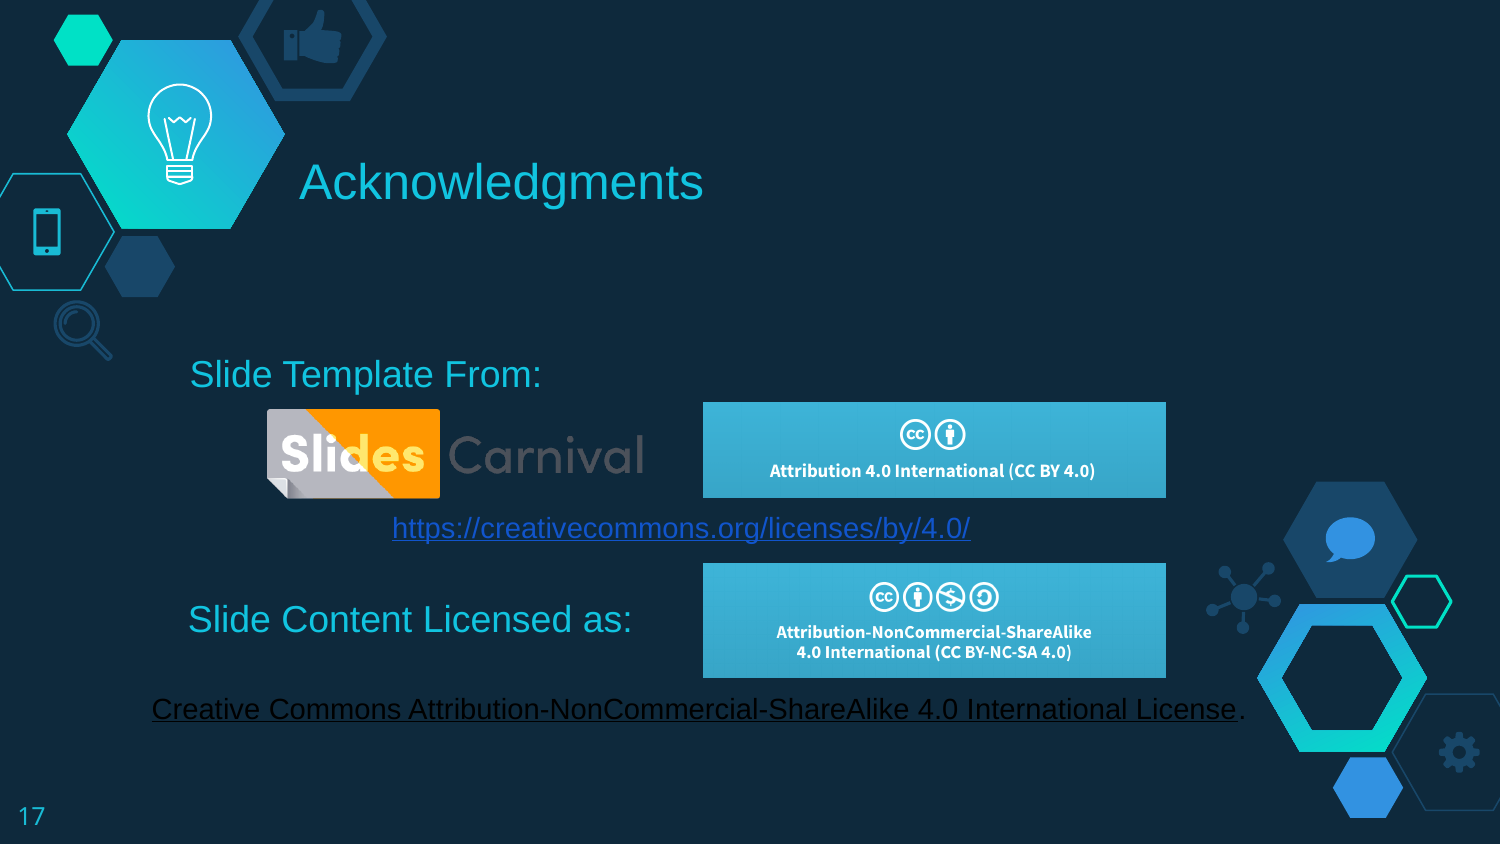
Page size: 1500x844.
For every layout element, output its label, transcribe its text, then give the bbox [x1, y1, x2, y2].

text_box Slide Template From: [174, 342, 558, 403]
text_box Slide Content Licensed as: [173, 587, 648, 648]
picture [703, 563, 1166, 678]
slide_number 17 [2, 785, 93, 844]
title Acknowledgments [284, 134, 1096, 241]
picture [266, 408, 643, 499]
text_box https://creativecommons.org/licenses/by/4.0/ [377, 501, 987, 552]
text_box Creative Commons Attribution-NonCommercial-ShareAlike 4.0 International License. [136, 682, 1270, 733]
picture [703, 402, 1166, 498]
